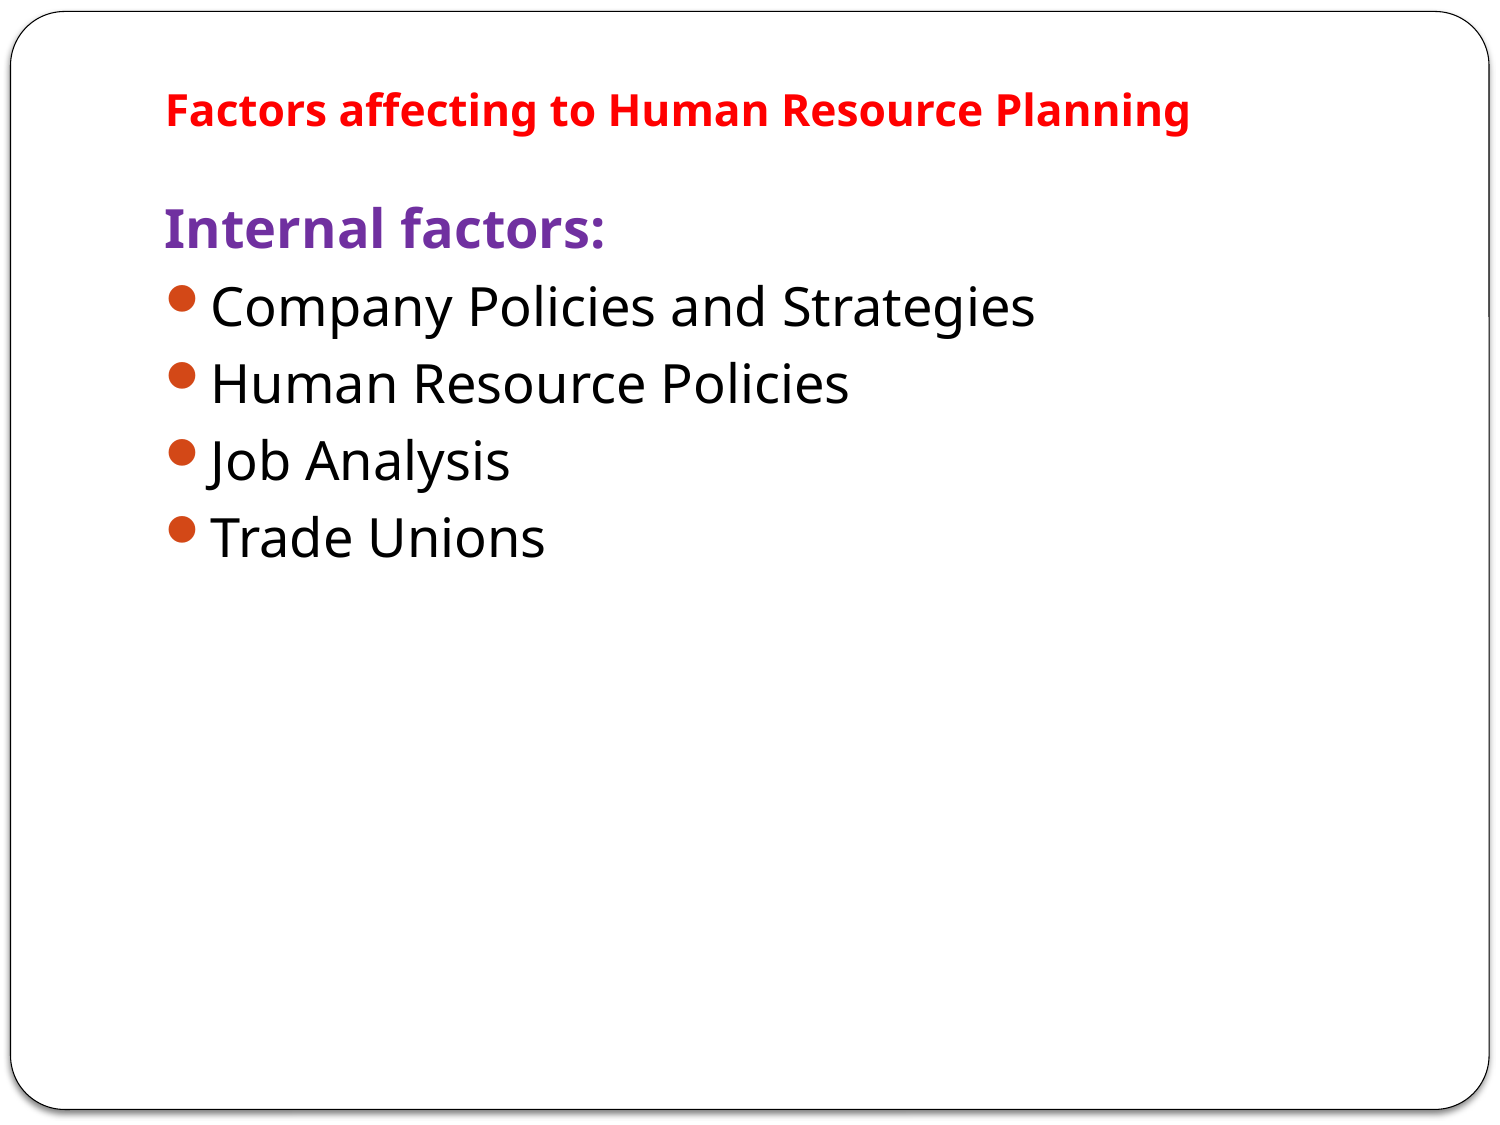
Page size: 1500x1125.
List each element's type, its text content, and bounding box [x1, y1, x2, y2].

title Factors affecting to Human Resource Planning [150, 45, 1425, 150]
list Internal factors: Company Policies and Strategies Human Resource Policies Job Analysis Trade Unions [150, 187, 1425, 988]
